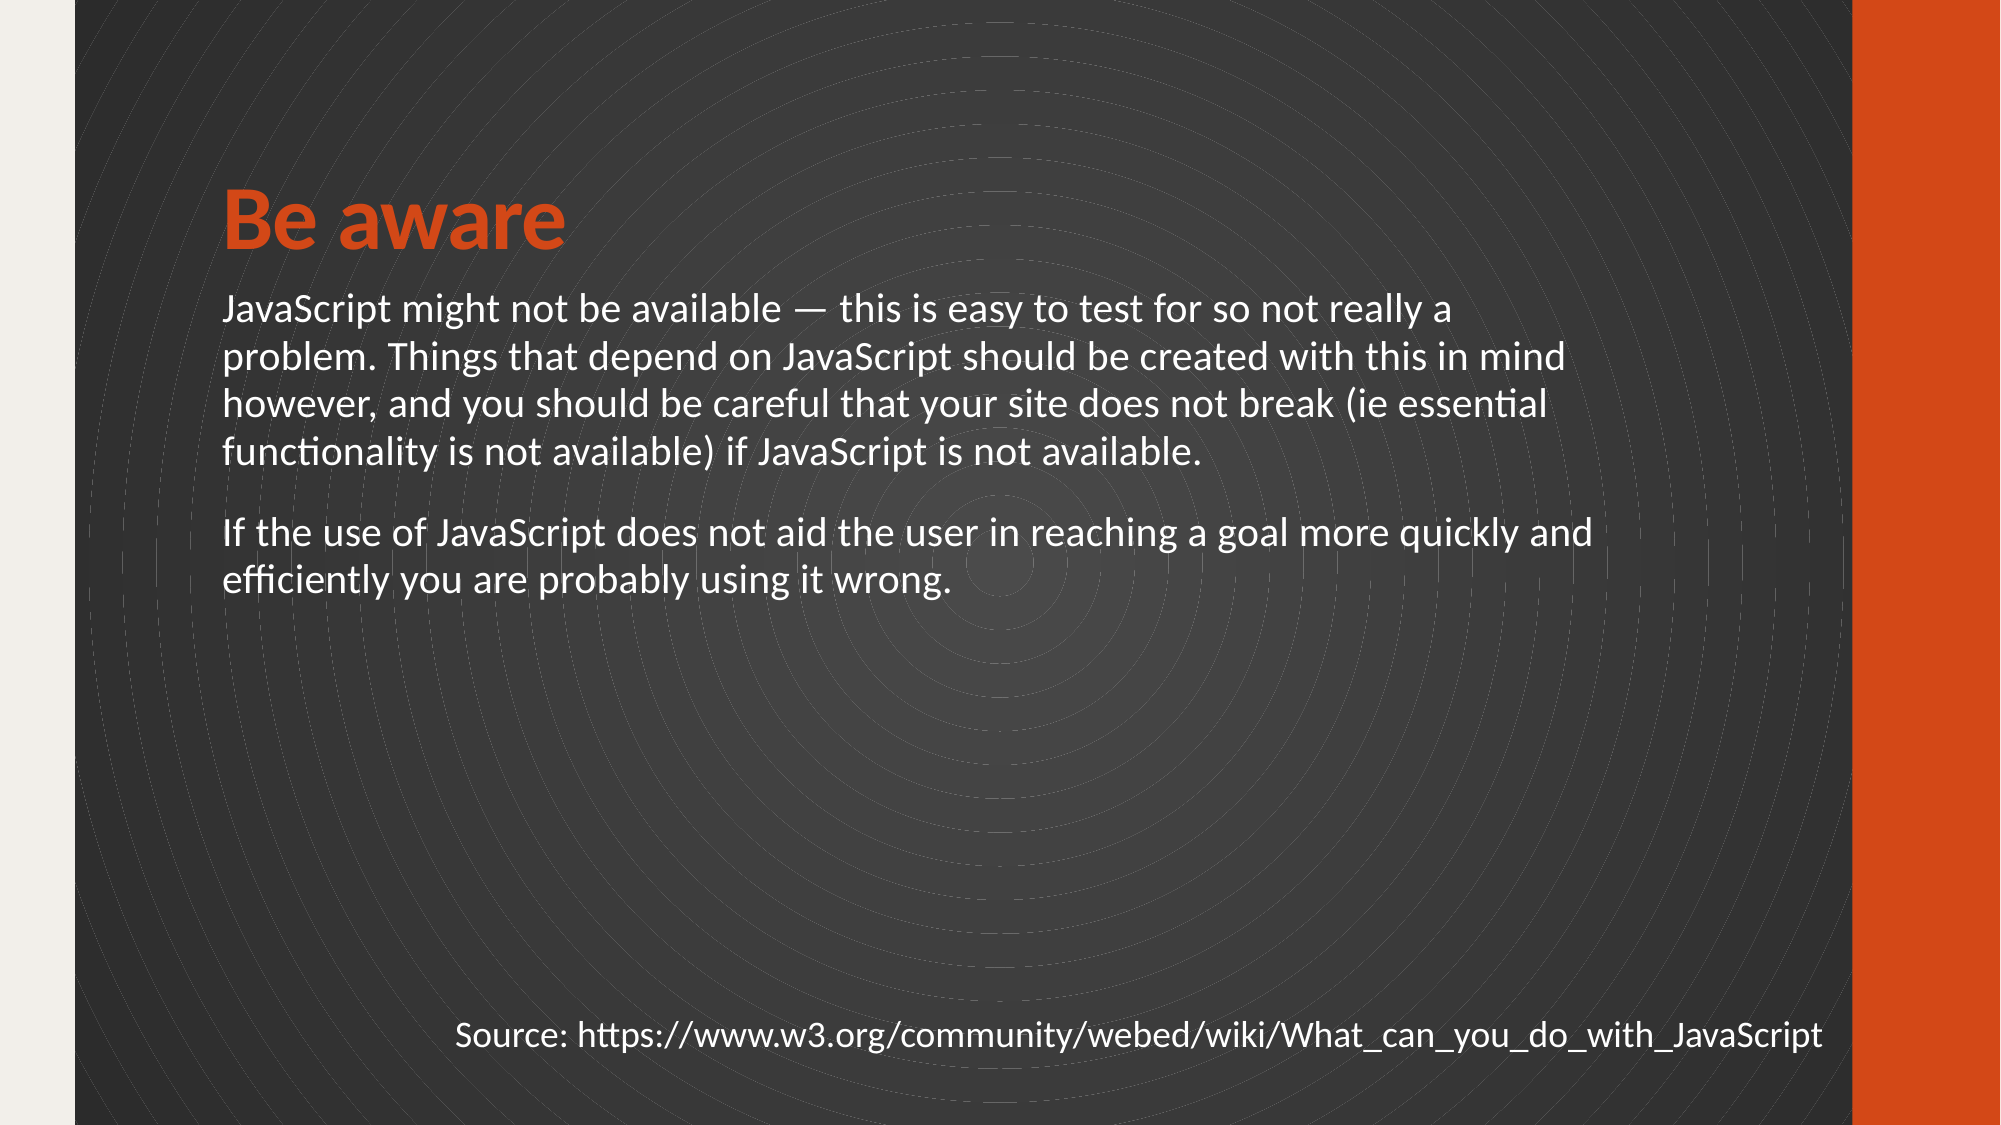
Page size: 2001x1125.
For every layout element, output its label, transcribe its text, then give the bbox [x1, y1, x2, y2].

list JavaScript might not be available — this is easy to test for so not really a problem. Things that depend on JavaScript should be created with this in mind however, and you should be careful that your site does not break (ie essential functionality is not available) if JavaScript is not available. If the use of JavaScript does not aid the user in reaching a goal more quickly and efficiently you are probably using it wrong. [206, 277, 1617, 980]
title Be aware [206, 48, 1797, 278]
text_box Source: https://www.w3.org/community/webed/wiki/What_can_you_do_with_JavaScript [440, 1002, 1840, 1062]
